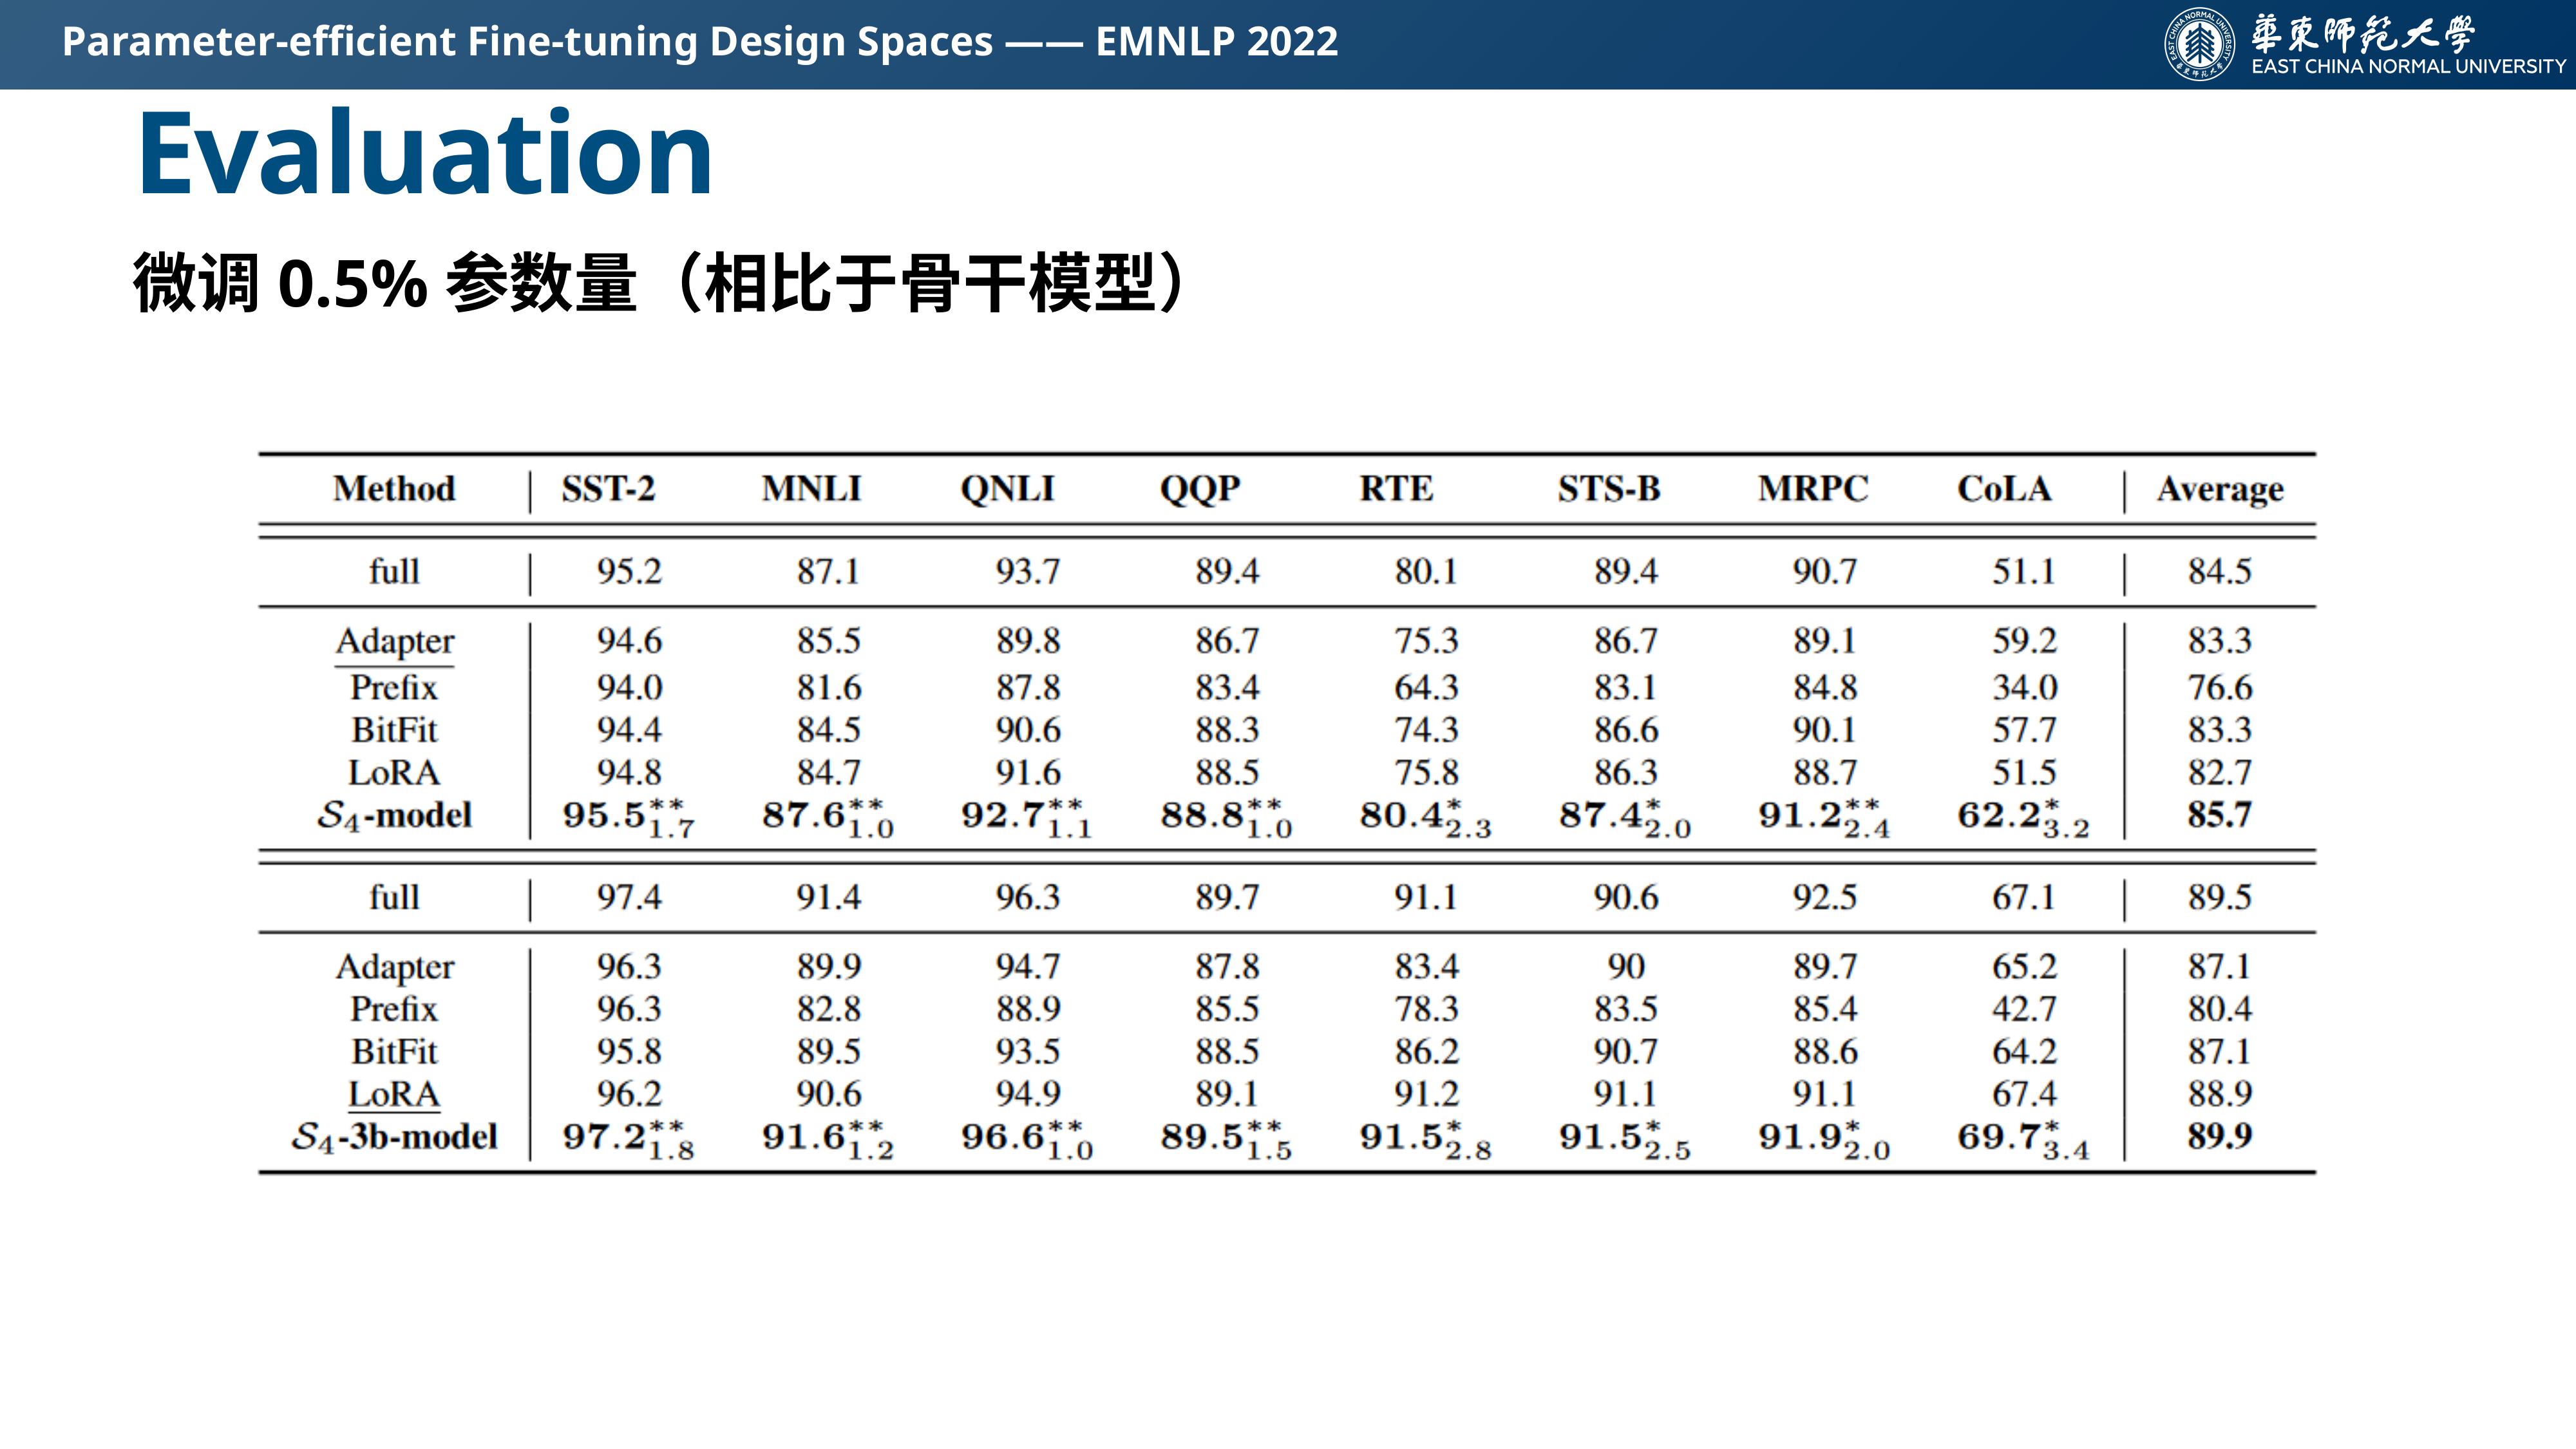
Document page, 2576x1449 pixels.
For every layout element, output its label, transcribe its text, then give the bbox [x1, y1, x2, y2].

title Evaluation [127, 100, 2449, 236]
picture [252, 448, 2323, 1180]
list 微调0.5%参数量（相比于骨干模型） [127, 236, 2449, 337]
picture [2164, 7, 2567, 81]
